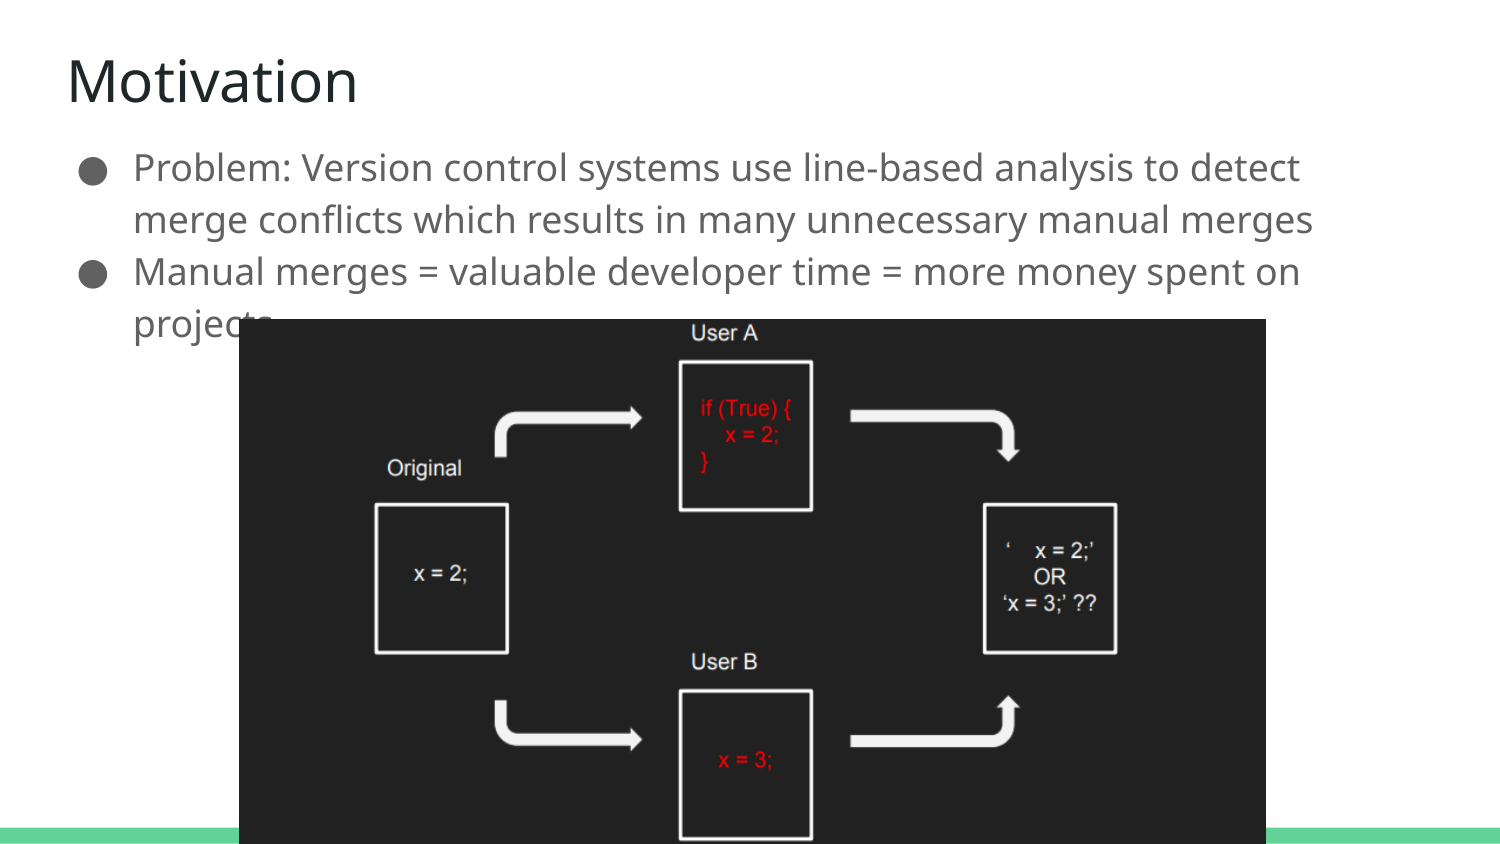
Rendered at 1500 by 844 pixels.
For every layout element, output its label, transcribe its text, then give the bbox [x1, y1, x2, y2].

title Motivation [51, 28, 1449, 123]
picture [239, 318, 1267, 844]
list Problem: Version control systems use line-based analysis to detect merge conflicts which results in many unnecessary manual merges Manual merges = valuable developer time = more money spent on projects [42, 122, 1441, 684]
